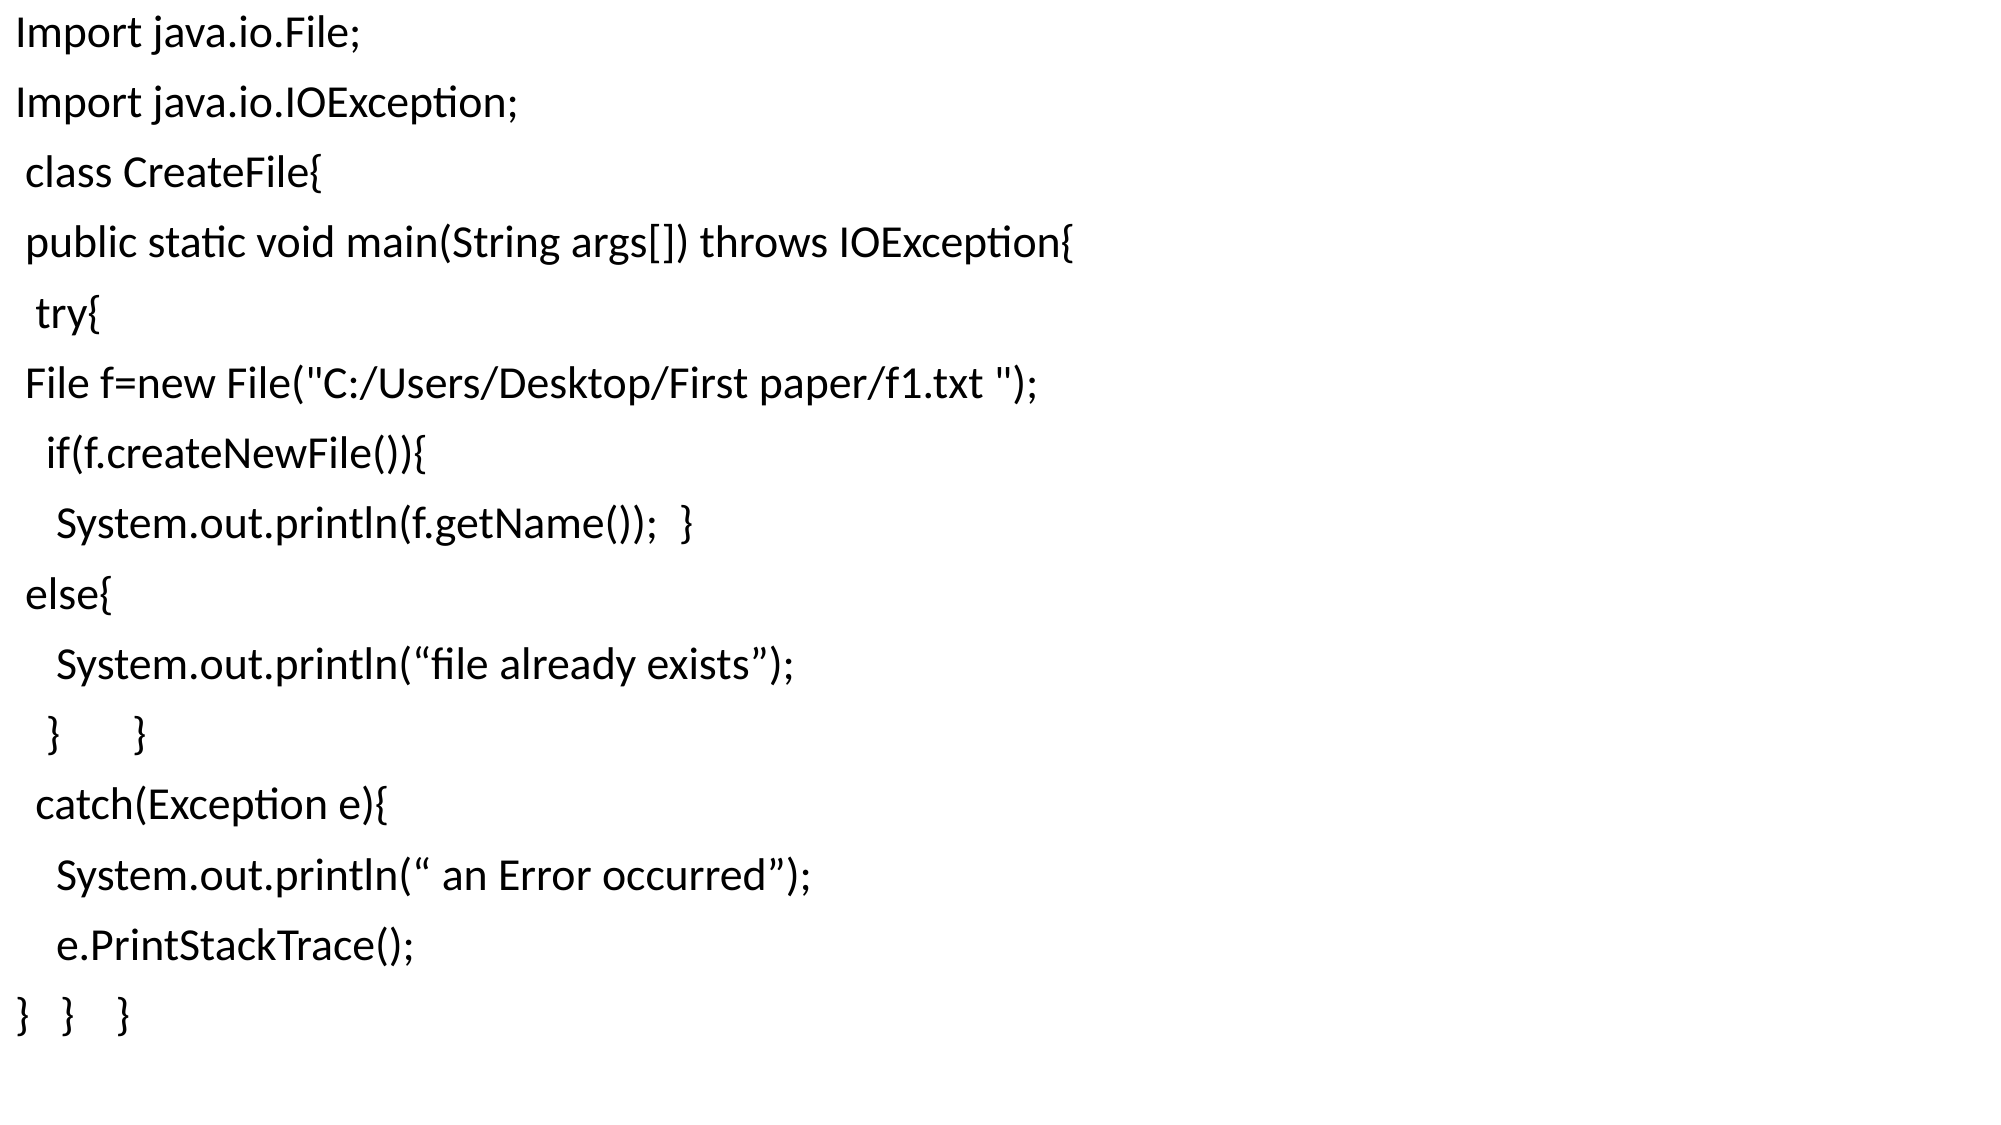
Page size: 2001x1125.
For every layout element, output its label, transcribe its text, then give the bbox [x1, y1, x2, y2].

list Import java.io.File; Import java.io.IOException; class CreateFile{ public static void main(String args[]) throws IOException{ try{ File f=new File("C:/Users/Desktop/First paper/f1.txt "); if(f.createNewFile()){ System.out.println(f.getName()); } else{ System.out.println(“file already exists”); } } catch(Exception e){ System.out.println(“ an Error occurred”); e.PrintStackTrace(); } } } [0, 0, 2000, 1125]
